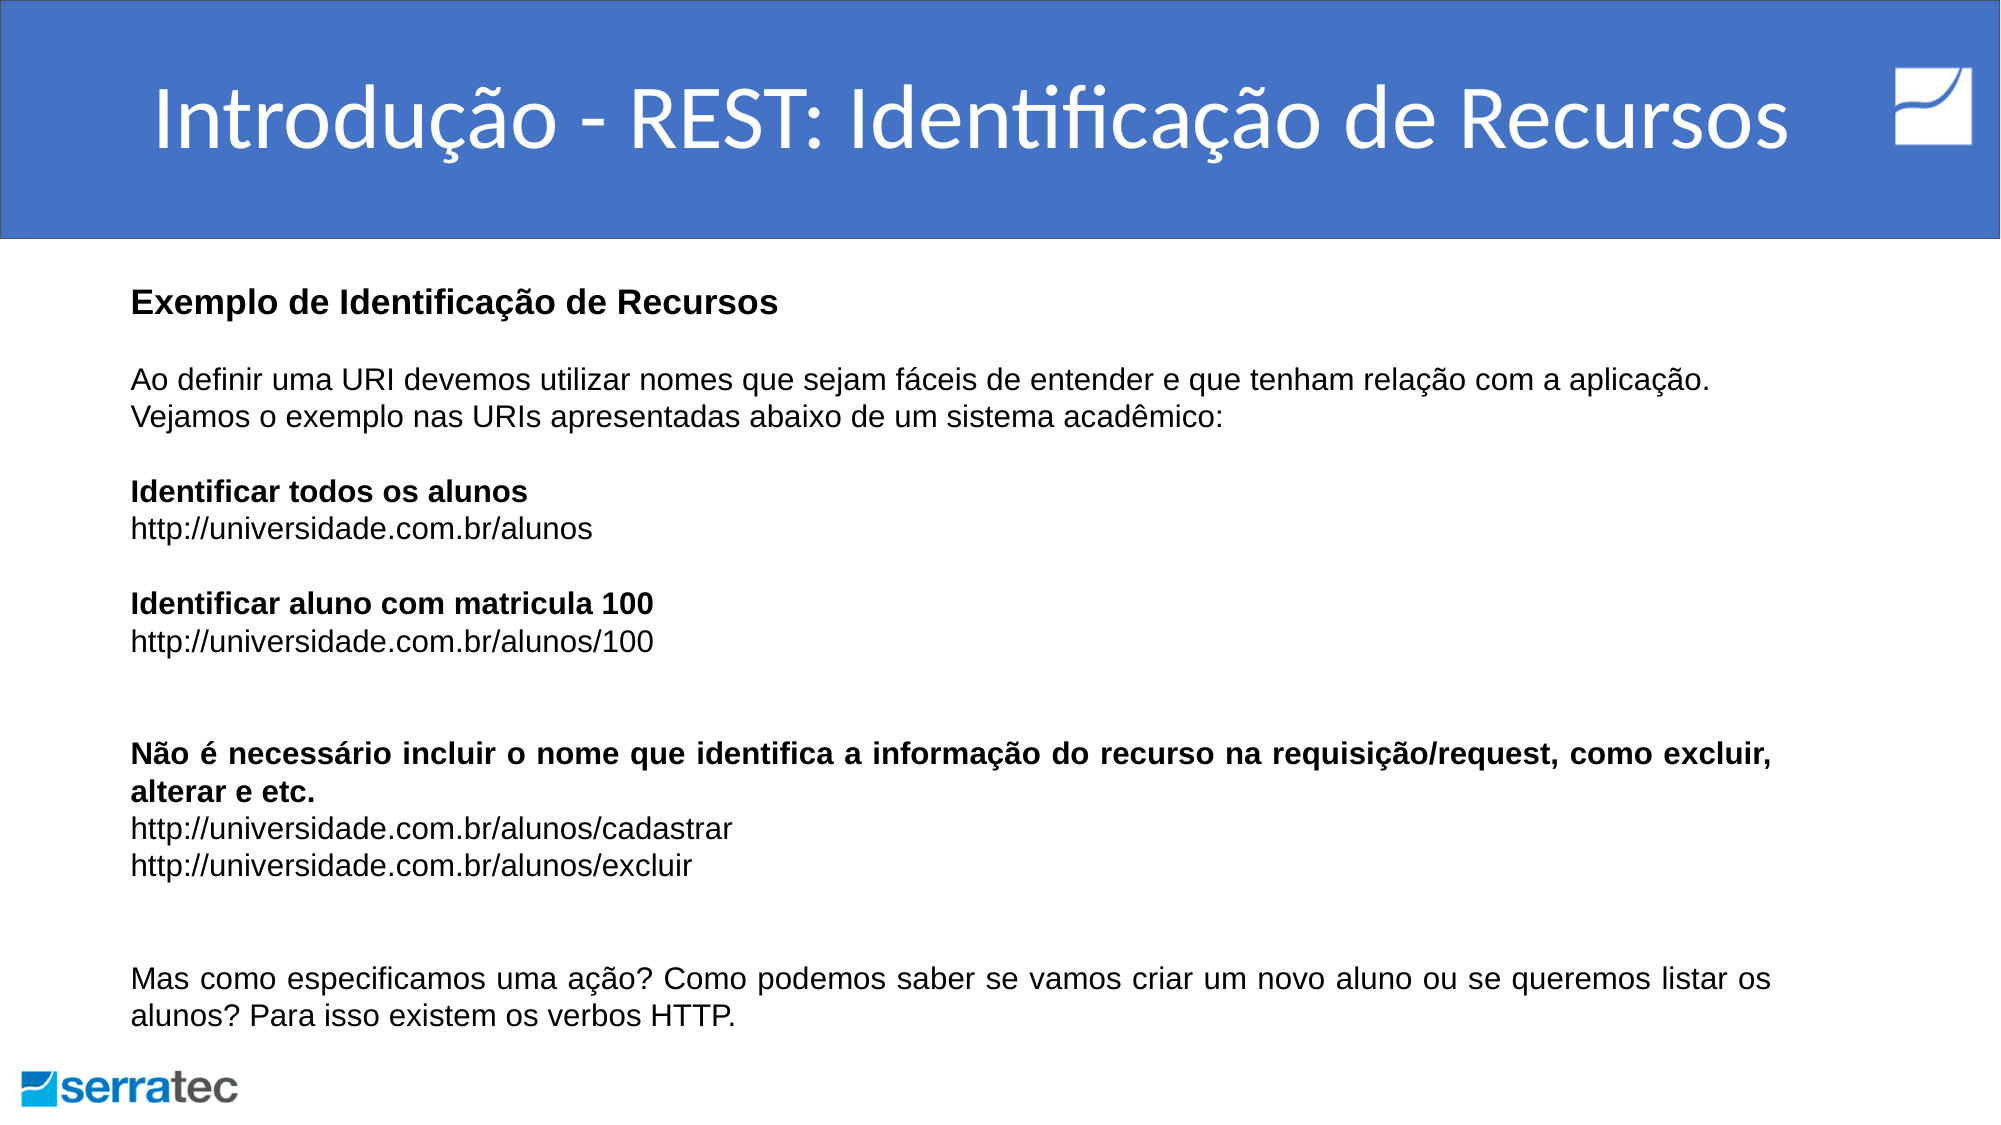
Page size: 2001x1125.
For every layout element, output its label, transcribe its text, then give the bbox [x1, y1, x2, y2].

picture [14, 1064, 247, 1113]
picture [1895, 65, 1976, 148]
title Introdução - REST: Identificação de Recursos [137, 9, 1863, 228]
text_box Exemplo de Identificação de Recursos Ao definir uma URI devemos utilizar nomes que sejam fáceis de entender e que tenham relação com a aplicação. Vejamos o exemplo nas URIs apresentadas abaixo de um sistema acadêmico: Identificar todos os alunos http://universidade.com.br/alunos Identificar aluno com matricula 100 http://universidade.com.br/alunos/100 Não é necessário incluir o nome que identifica a informação do recurso na requisição/request, como excluir, alterar e etc. http://universidade.com.br/alunos/cadastrar http://universidade.com.br/alunos/excluir Mas como especificamos uma ação? Como podemos saber se vamos criar um novo aluno ou se queremos listar os alunos? Para isso existem os verbos HTTP. [115, 271, 1790, 898]
